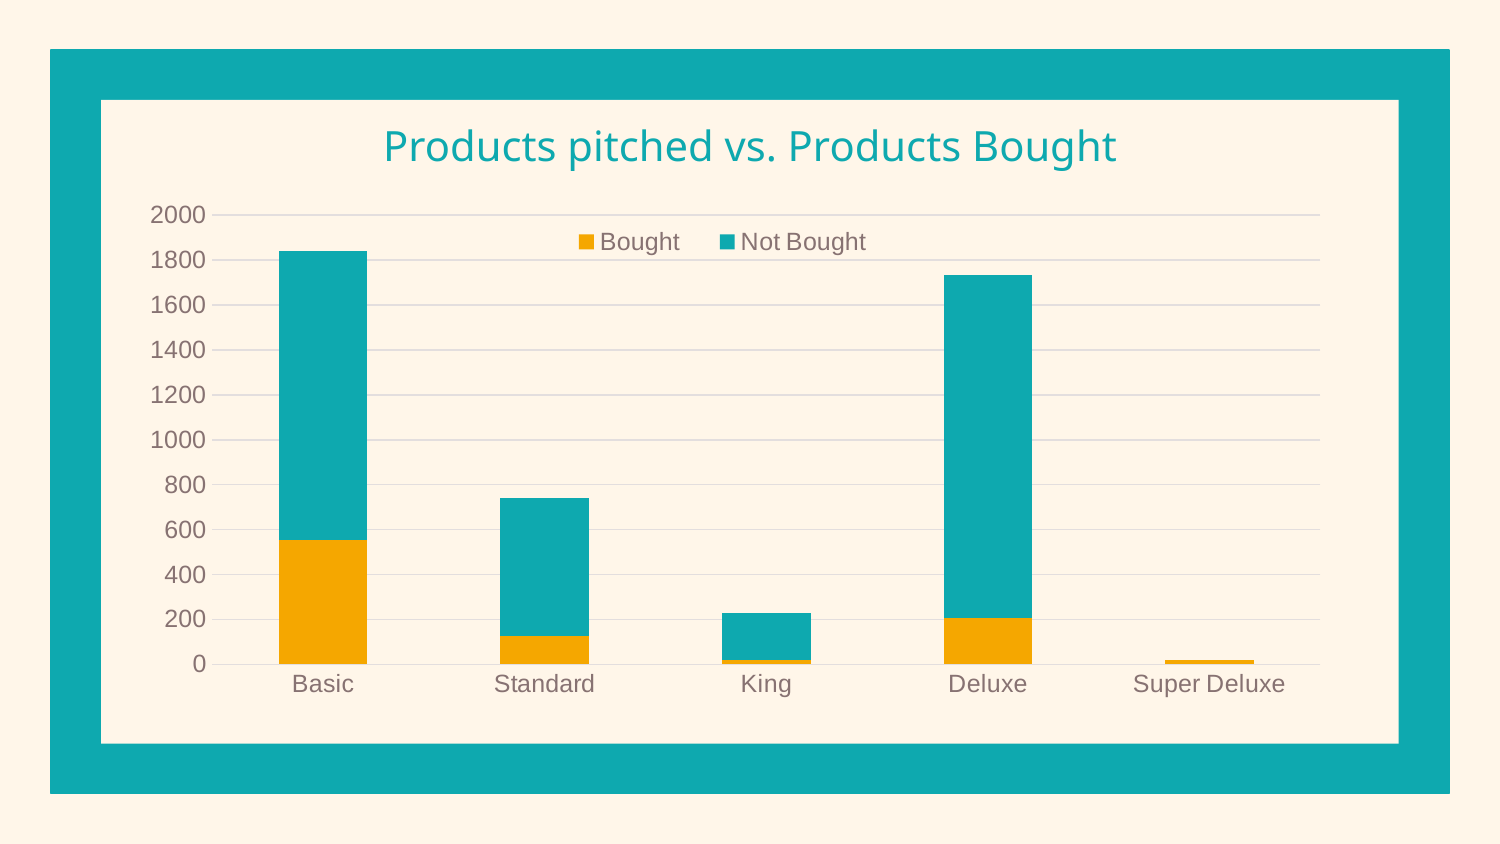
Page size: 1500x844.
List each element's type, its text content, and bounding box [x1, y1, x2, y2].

title Products pitched vs. Products Bought [180, 105, 1320, 188]
chart [107, 189, 1366, 721]
